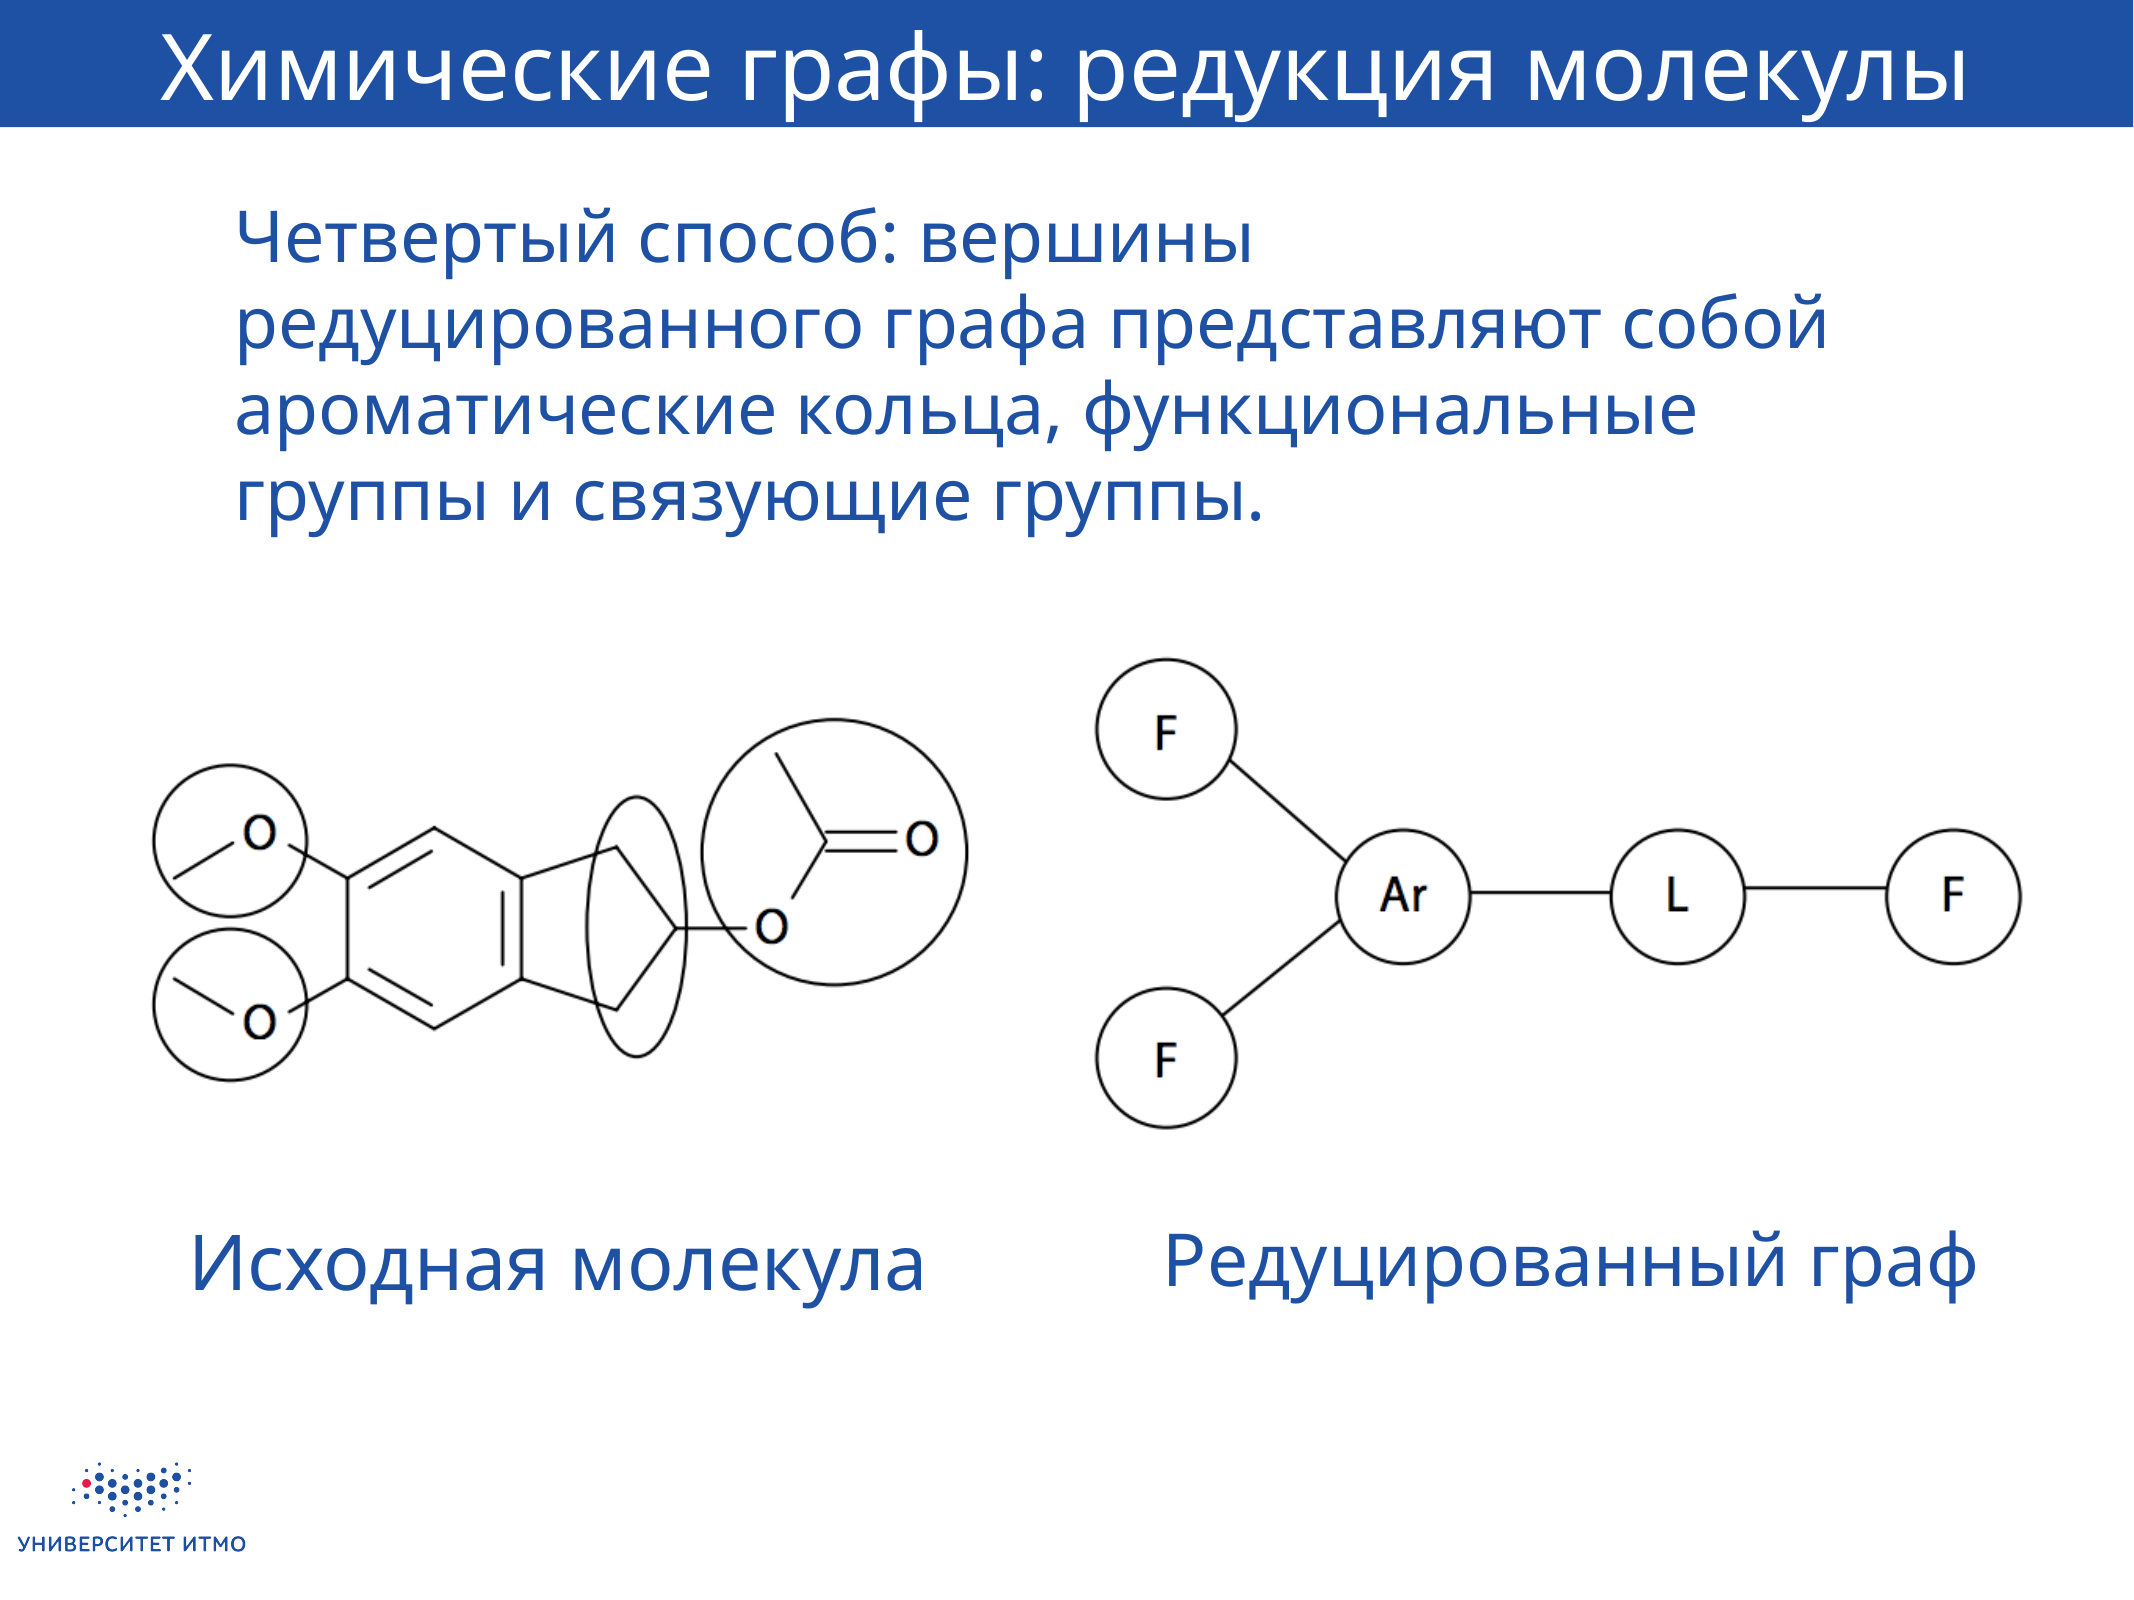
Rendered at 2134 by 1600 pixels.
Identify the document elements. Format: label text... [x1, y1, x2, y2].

picture [109, 682, 1015, 1097]
text_box Четвертый способ: вершины редуцированного графа представляют собой ароматические кольца, функциональные группы и связующие группы. [226, 182, 1908, 607]
picture [0, 1413, 263, 1600]
text_box Исходная молекула [179, 1204, 944, 1332]
picture [1051, 626, 2108, 1152]
title Химические графы: редукция молекулы [0, 0, 2134, 128]
text_box Редуцированный граф [1154, 1204, 2005, 1332]
